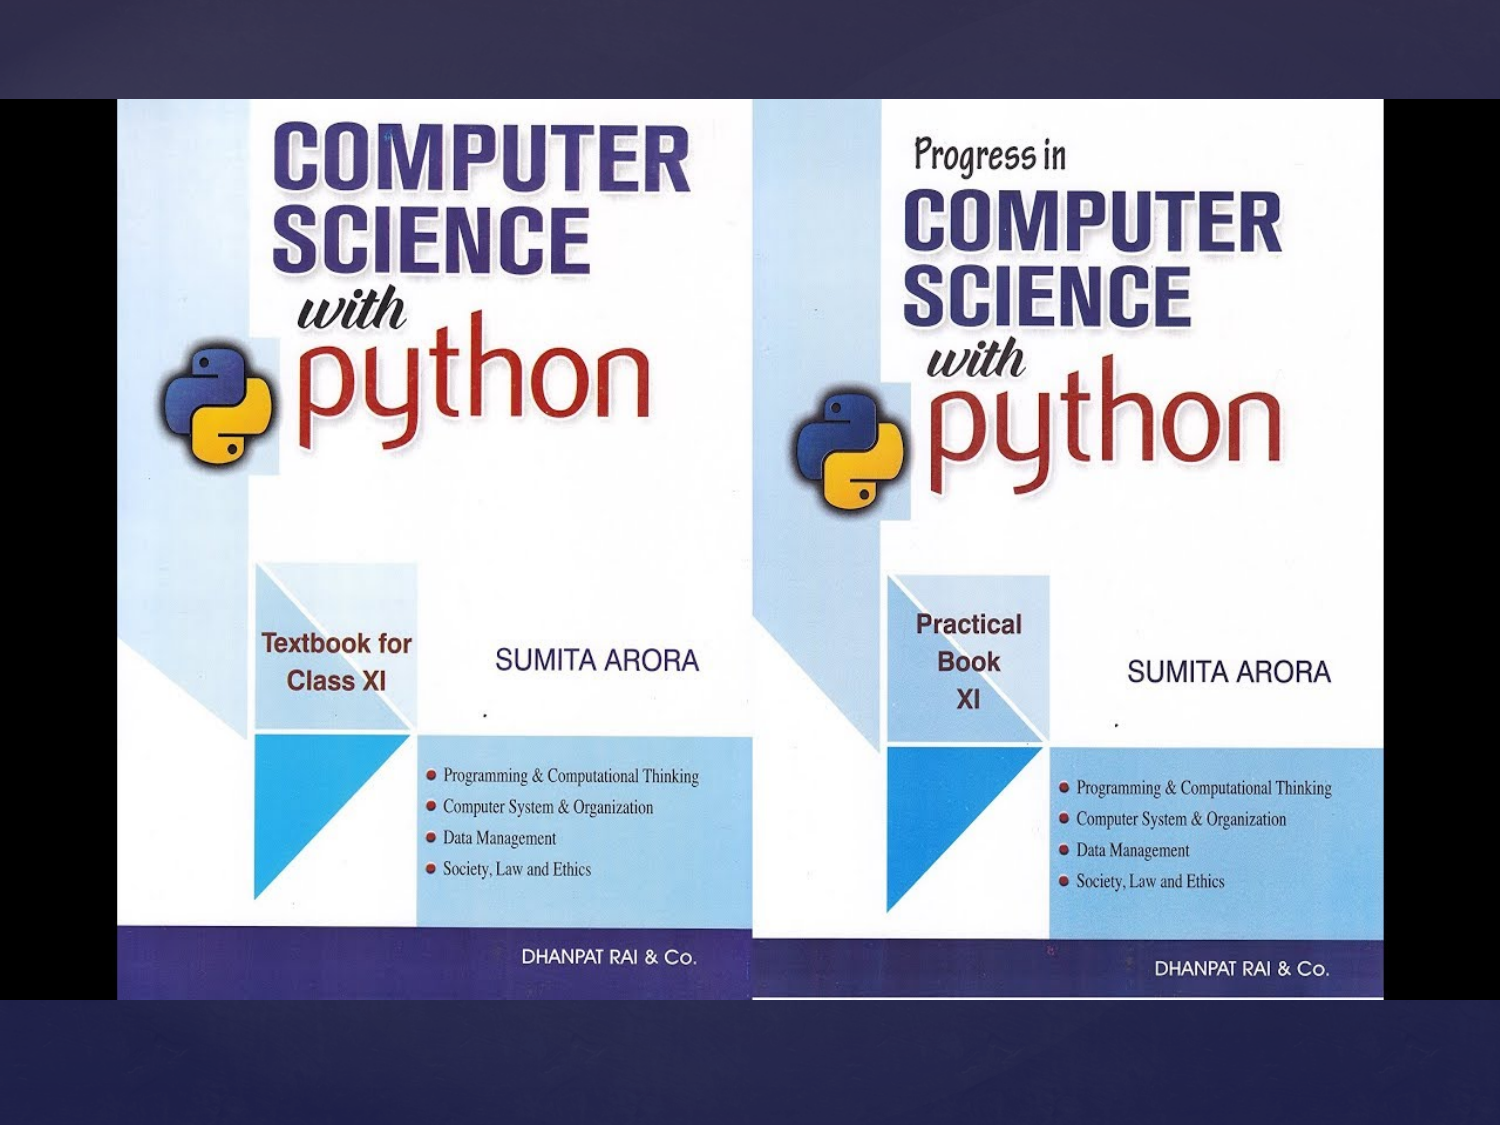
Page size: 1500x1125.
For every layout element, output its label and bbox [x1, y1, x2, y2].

picture [0, 99, 1500, 1001]
